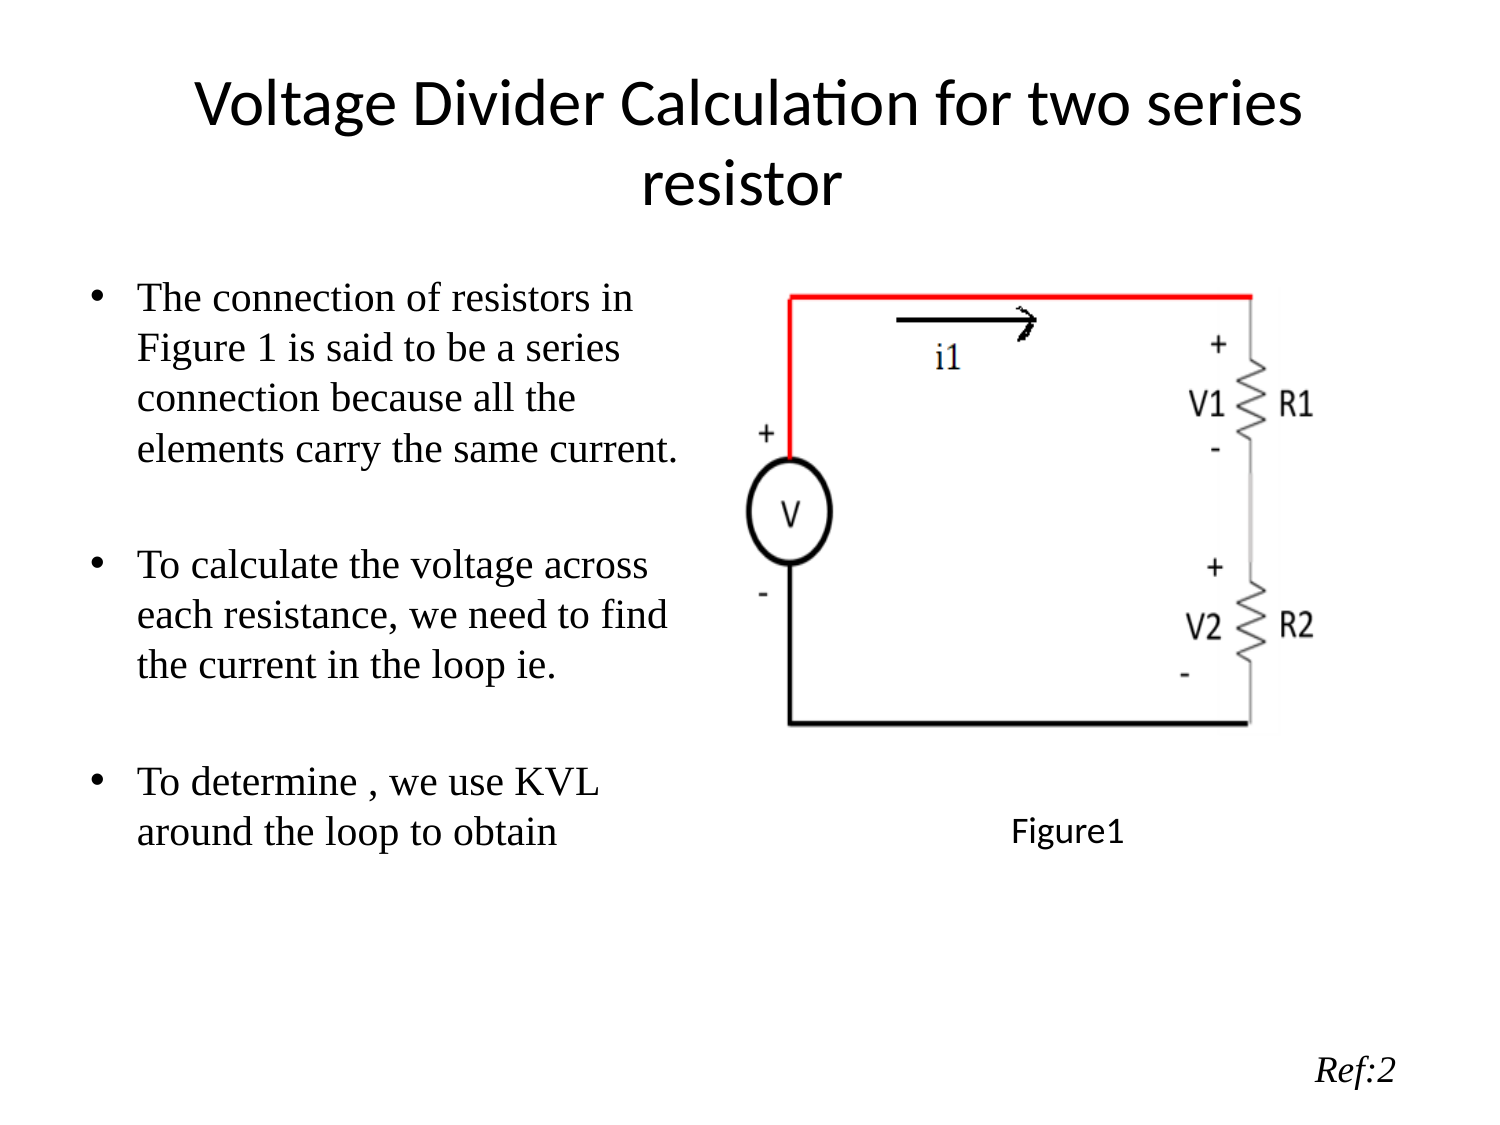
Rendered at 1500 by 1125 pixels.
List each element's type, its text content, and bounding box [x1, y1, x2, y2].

text_box Ref:2 [1299, 1037, 1475, 1098]
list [737, 287, 1376, 799]
title Voltage Divider Calculation for two series resistor [75, 45, 1425, 233]
text_box Figure1 [996, 807, 1140, 858]
